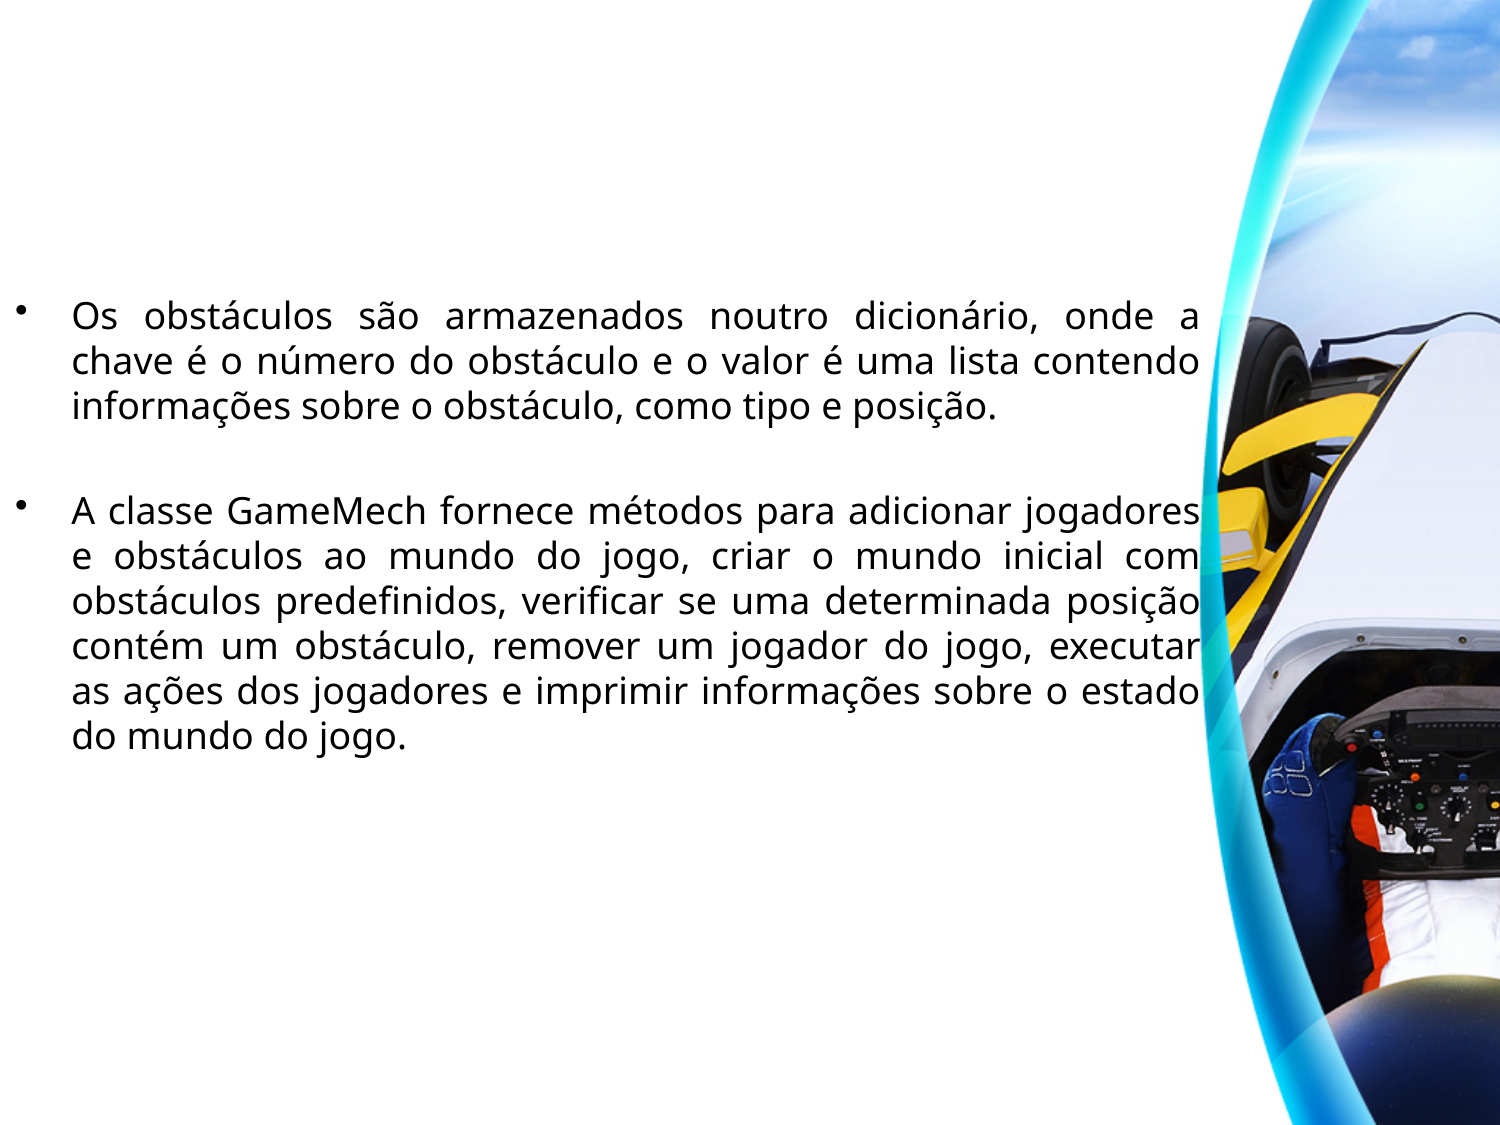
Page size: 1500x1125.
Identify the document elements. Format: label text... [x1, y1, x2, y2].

list Os obstáculos são armazenados noutro dicionário, onde a chave é o número do obstáculo e o valor é uma lista contendo informações sobre o obstáculo, como tipo e posição. A classe GameMech fornece métodos para adicionar jogadores e obstáculos ao mundo do jogo, criar o mundo inicial com obstáculos predefinidos, verificar se uma determinada posição contém um obstáculo, remover um jogador do jogo, executar as ações dos jogadores e imprimir informações sobre o estado do mundo do jogo. [0, 231, 1217, 1036]
picture [0, 0, 1500, 1125]
